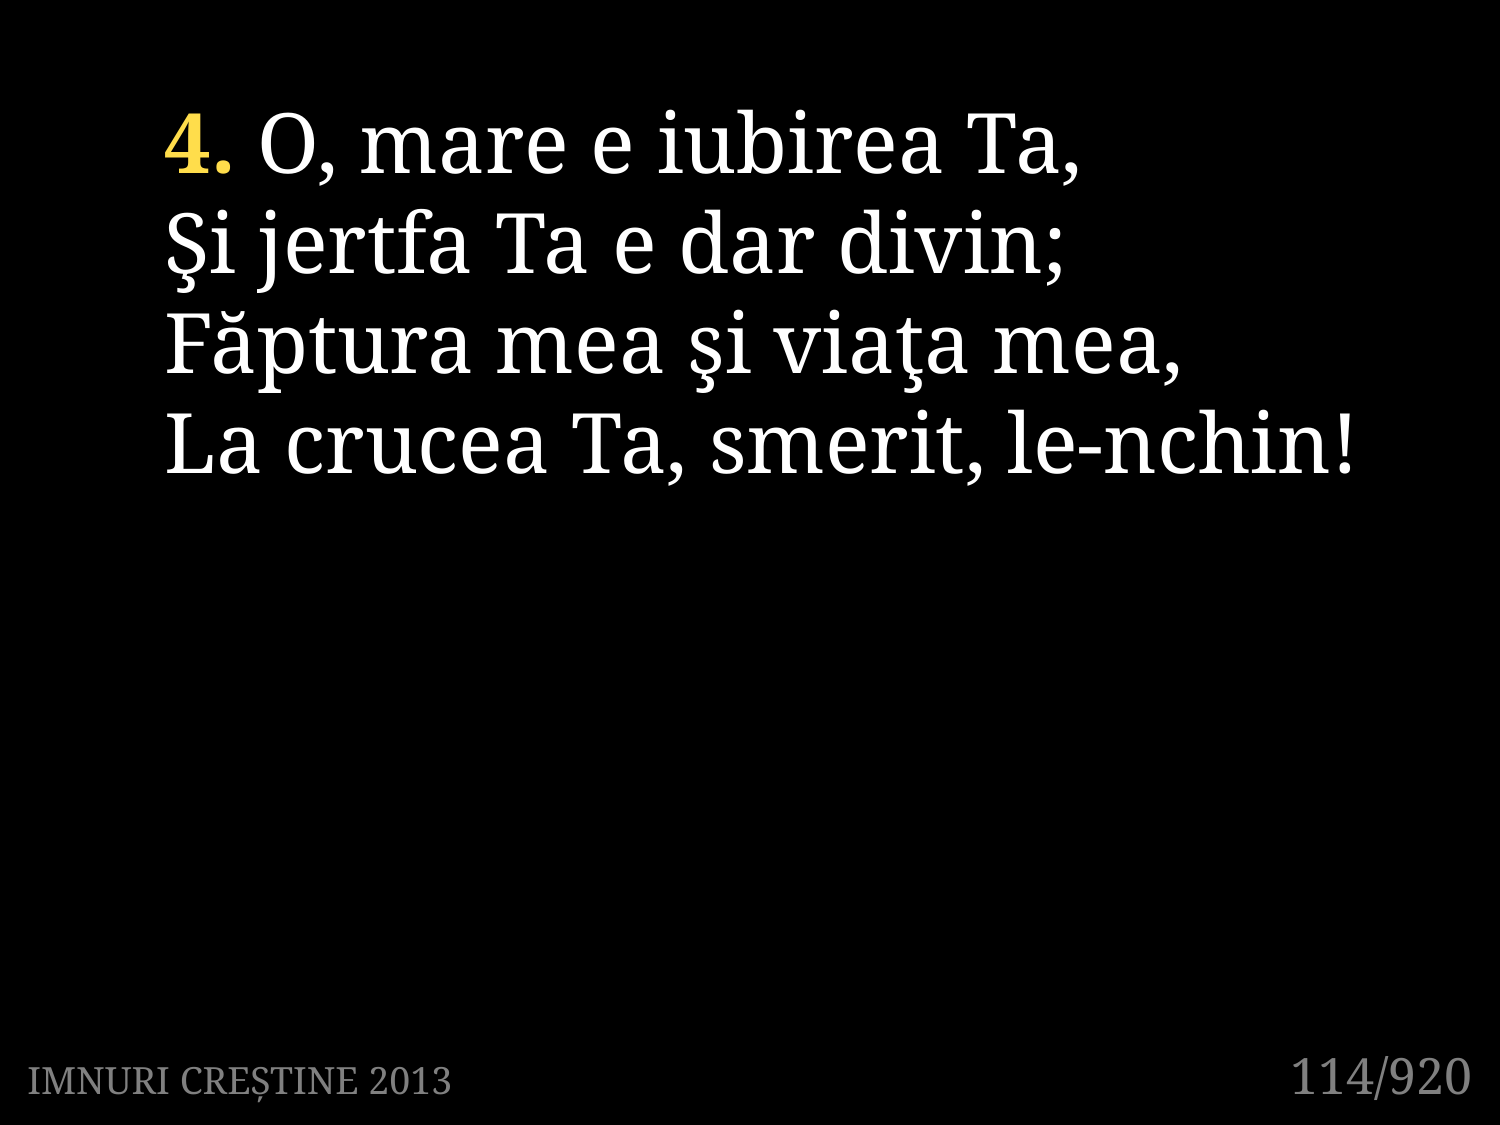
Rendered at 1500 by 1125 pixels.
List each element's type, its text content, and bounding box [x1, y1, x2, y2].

text_box IMNURI CREȘTINE 2013 [12, 1049, 637, 1110]
text_box 114/920 [637, 1037, 1488, 1113]
text_box 4. O, mare e iubirea Ta, Şi jertfa Ta e dar divin; Făptura mea şi viaţa mea, La crucea Ta, smerit, le-nchin! [150, 83, 1475, 498]
